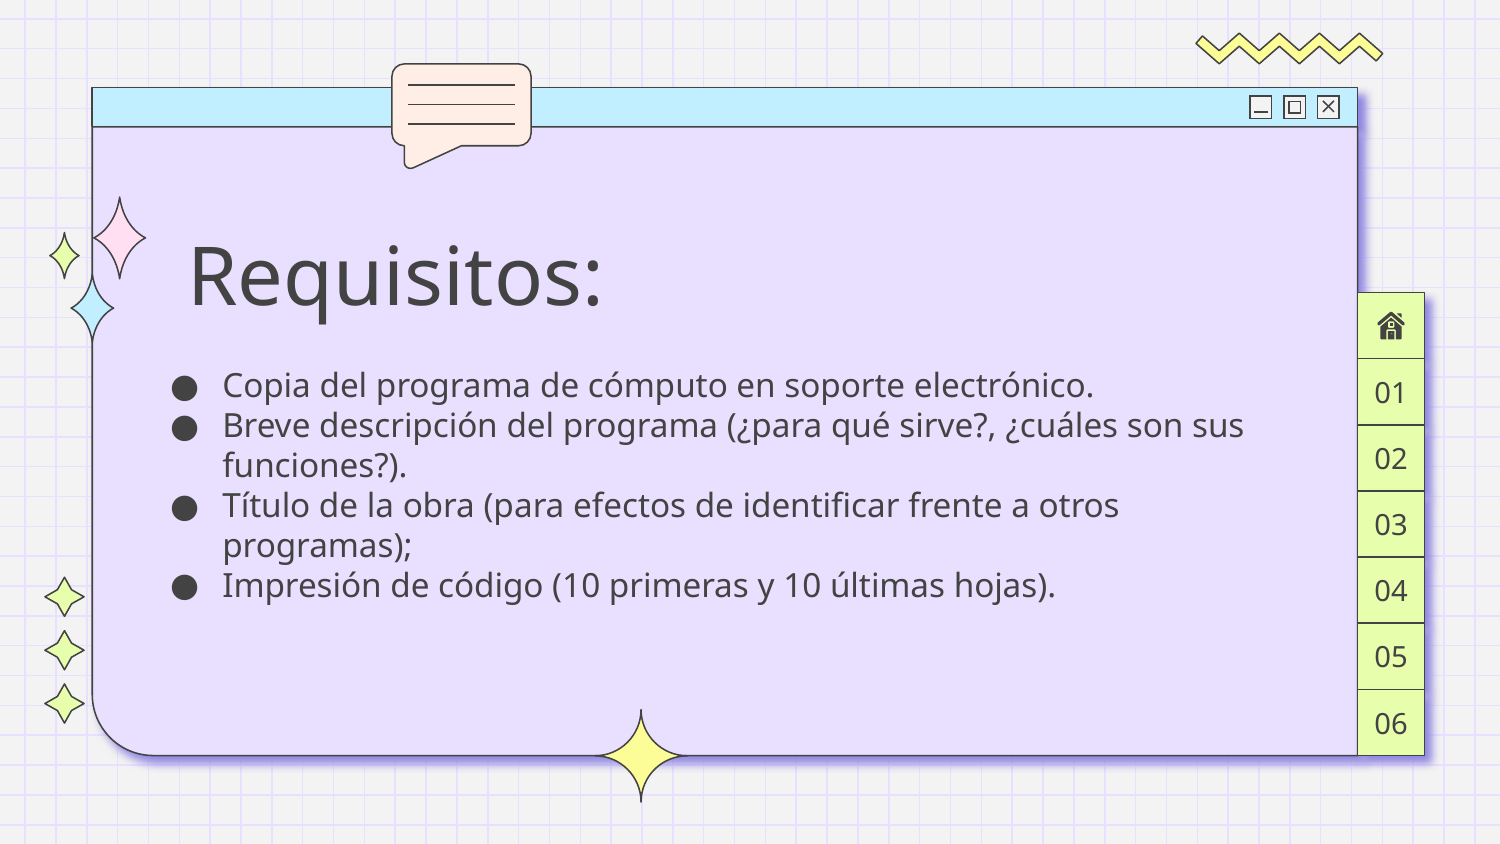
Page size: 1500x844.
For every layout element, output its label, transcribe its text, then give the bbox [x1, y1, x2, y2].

text_box [71, 274, 114, 342]
list Copia del programa de cómputo en soporte electrónico. Breve descripción del programa (¿para qué sirve?, ¿cuáles son sus funciones?). Título de la obra (para efectos de identificar frente a otros programas); Impresión de código (10 primeras y 10 últimas hojas). [132, 349, 1310, 844]
text_box [49, 232, 80, 279]
text_box [93, 197, 146, 279]
title Requisitos: [172, 221, 1147, 325]
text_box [44, 576, 85, 724]
text_box [594, 709, 688, 803]
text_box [391, 63, 532, 169]
text_box 01 [1357, 358, 1425, 424]
text_box 03 [1357, 490, 1425, 557]
text_box 04 [1357, 557, 1425, 623]
text_box 06 [1357, 689, 1425, 756]
text_box 05 [1357, 623, 1425, 689]
text_box [1357, 292, 1425, 358]
text_box 02 [1357, 424, 1425, 490]
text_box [1376, 311, 1406, 340]
text_box [1195, 33, 1383, 64]
